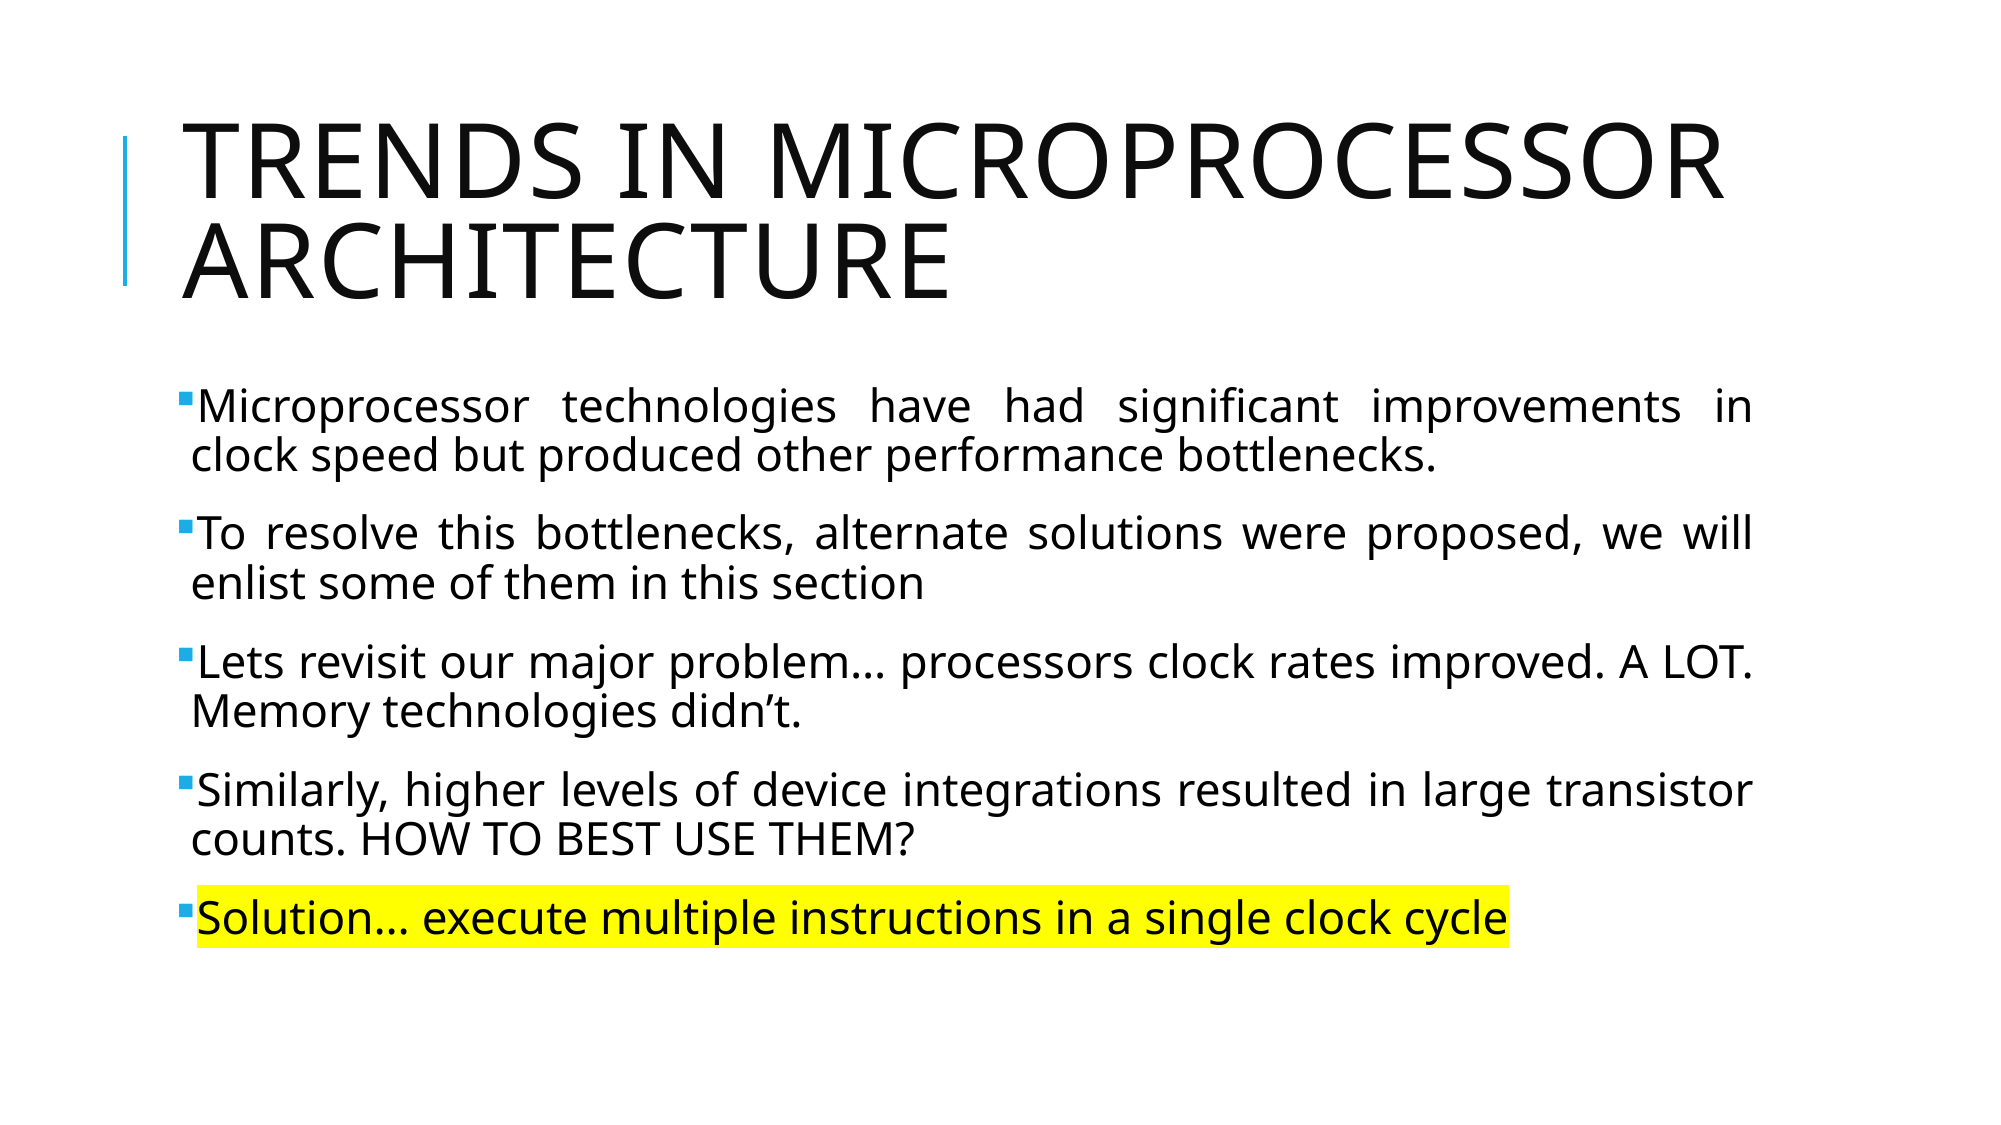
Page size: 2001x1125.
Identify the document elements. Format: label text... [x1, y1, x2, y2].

title Trends in microprocessor architecture [168, 96, 1763, 342]
list Microprocessor technologies have had significant improvements in clock speed but produced other performance bottlenecks. To resolve this bottlenecks, alternate solutions were proposed, we will enlist some of them in this section Lets revisit our major problem… processors clock rates improved. A LOT. Memory technologies didn’t. Similarly, higher levels of device integrations resulted in large transistor counts. HOW TO BEST USE THEM? Solution… execute multiple instructions in a single clock cycle [168, 375, 1763, 1035]
